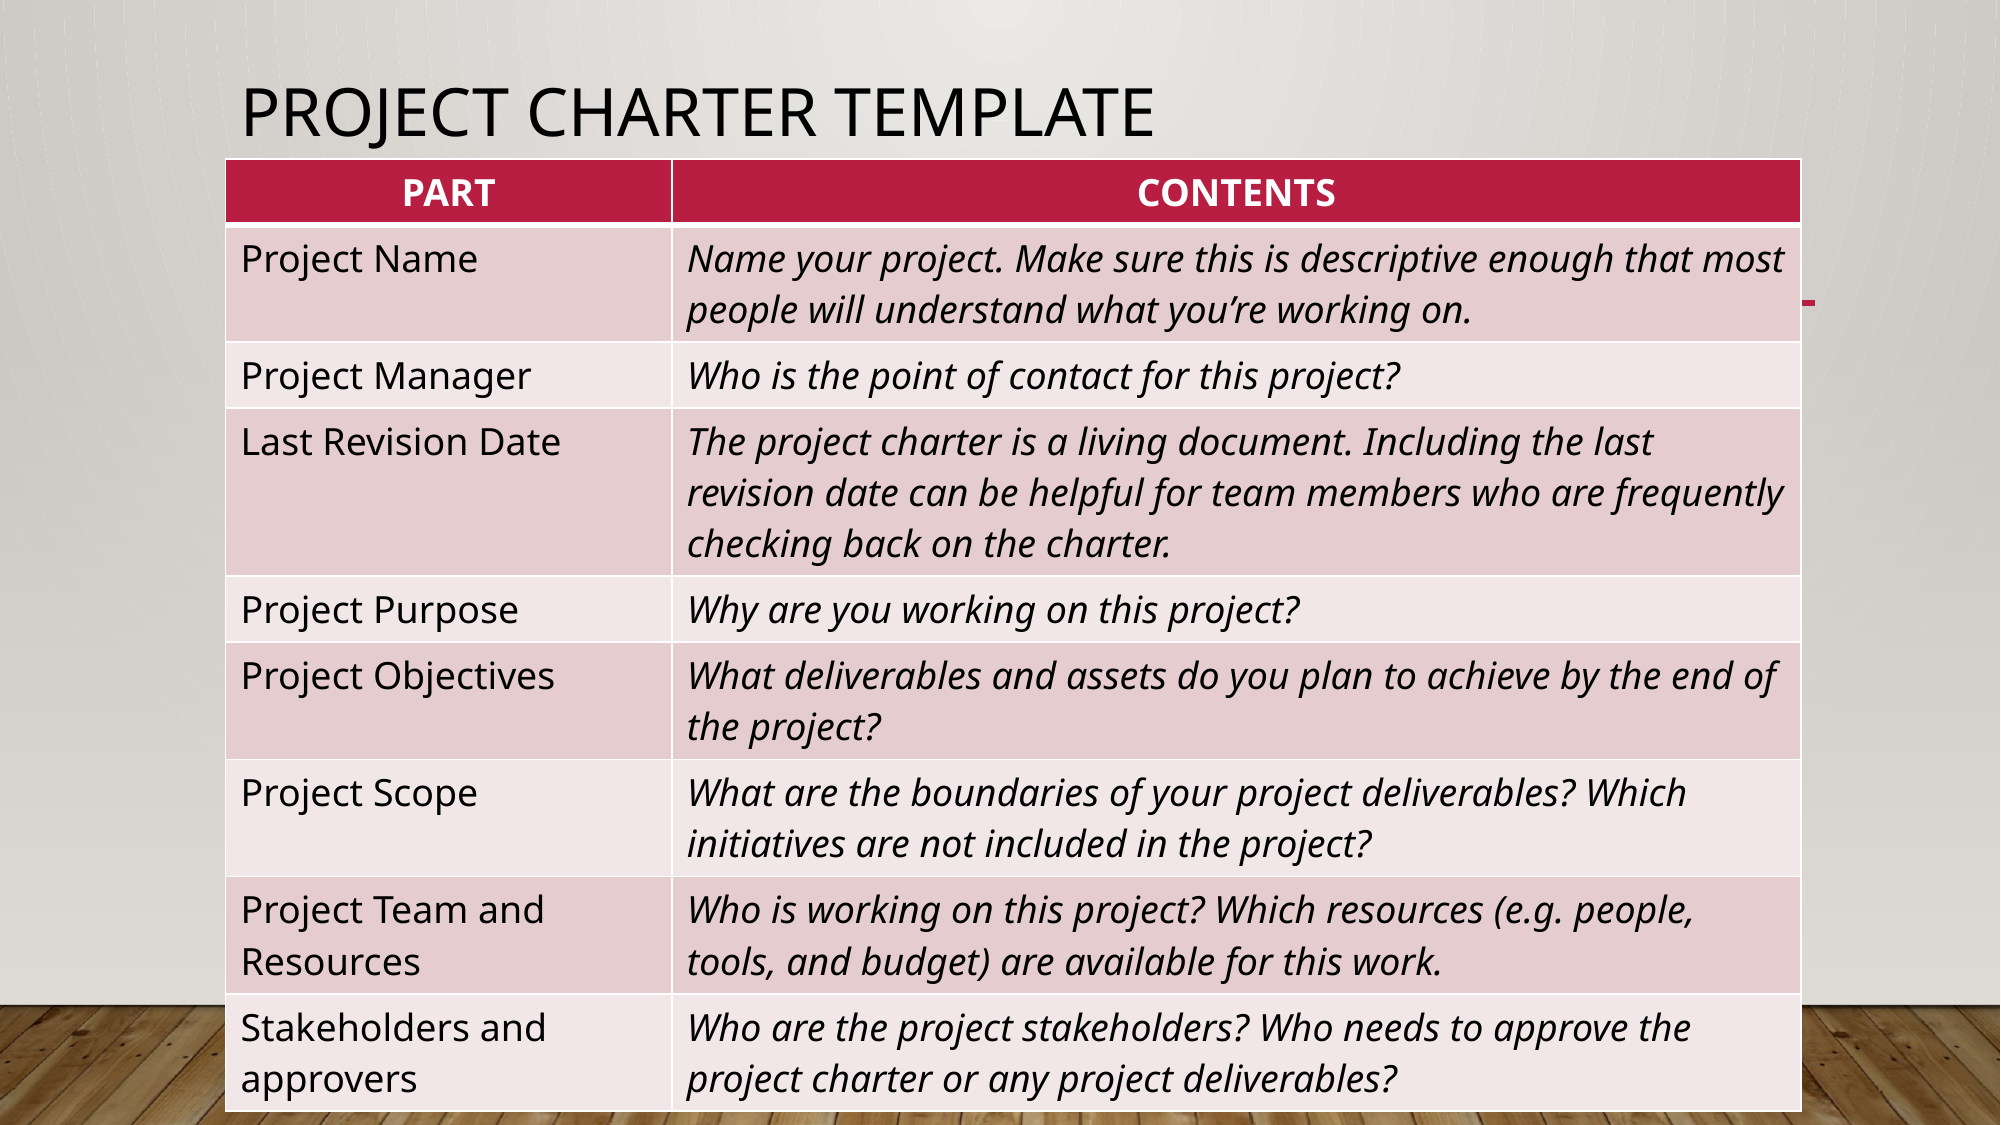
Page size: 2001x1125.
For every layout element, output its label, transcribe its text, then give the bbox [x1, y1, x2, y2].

table_header PART [226, 160, 671, 222]
table_cell Who is working on this project? Which resources (e.g. people, tools, and budget) are available for this work. [673, 877, 1800, 993]
table_cell Who are the project stakeholders? Who needs to approve the project charter or any project deliverables? [673, 995, 1800, 1110]
table_cell Project Scope [226, 760, 671, 876]
table_cell What deliverables and assets do you plan to achieve by the end of the project? [673, 643, 1800, 759]
table_cell Project Team and Resources [226, 877, 671, 993]
table_cell Name your project. Make sure this is descriptive enough that most people will understand what you’re working on. [673, 228, 1800, 341]
table_cell Project Objectives [226, 643, 671, 759]
table_cell Project Name [226, 228, 671, 341]
title PROJECT CHARTER TEMPLATE [225, 71, 1801, 158]
table_cell Why are you working on this project? [673, 577, 1800, 641]
table_cell Last Revision Date [226, 409, 671, 575]
table_cell Project Manager [226, 343, 671, 407]
table_cell What are the boundaries of your project deliverables? Which initiatives are not included in the project? [673, 760, 1800, 876]
table_cell The project charter is a living document. Including the last revision date can be helpful for team members who are frequently checking back on the charter. [673, 409, 1800, 575]
table_cell Stakeholders and approvers [226, 995, 671, 1110]
table_cell Project Purpose [226, 577, 671, 641]
table_cell Who is the point of contact for this project? [673, 343, 1800, 407]
table_header CONTENTS [673, 160, 1800, 222]
picture [0, 1005, 2000, 1125]
